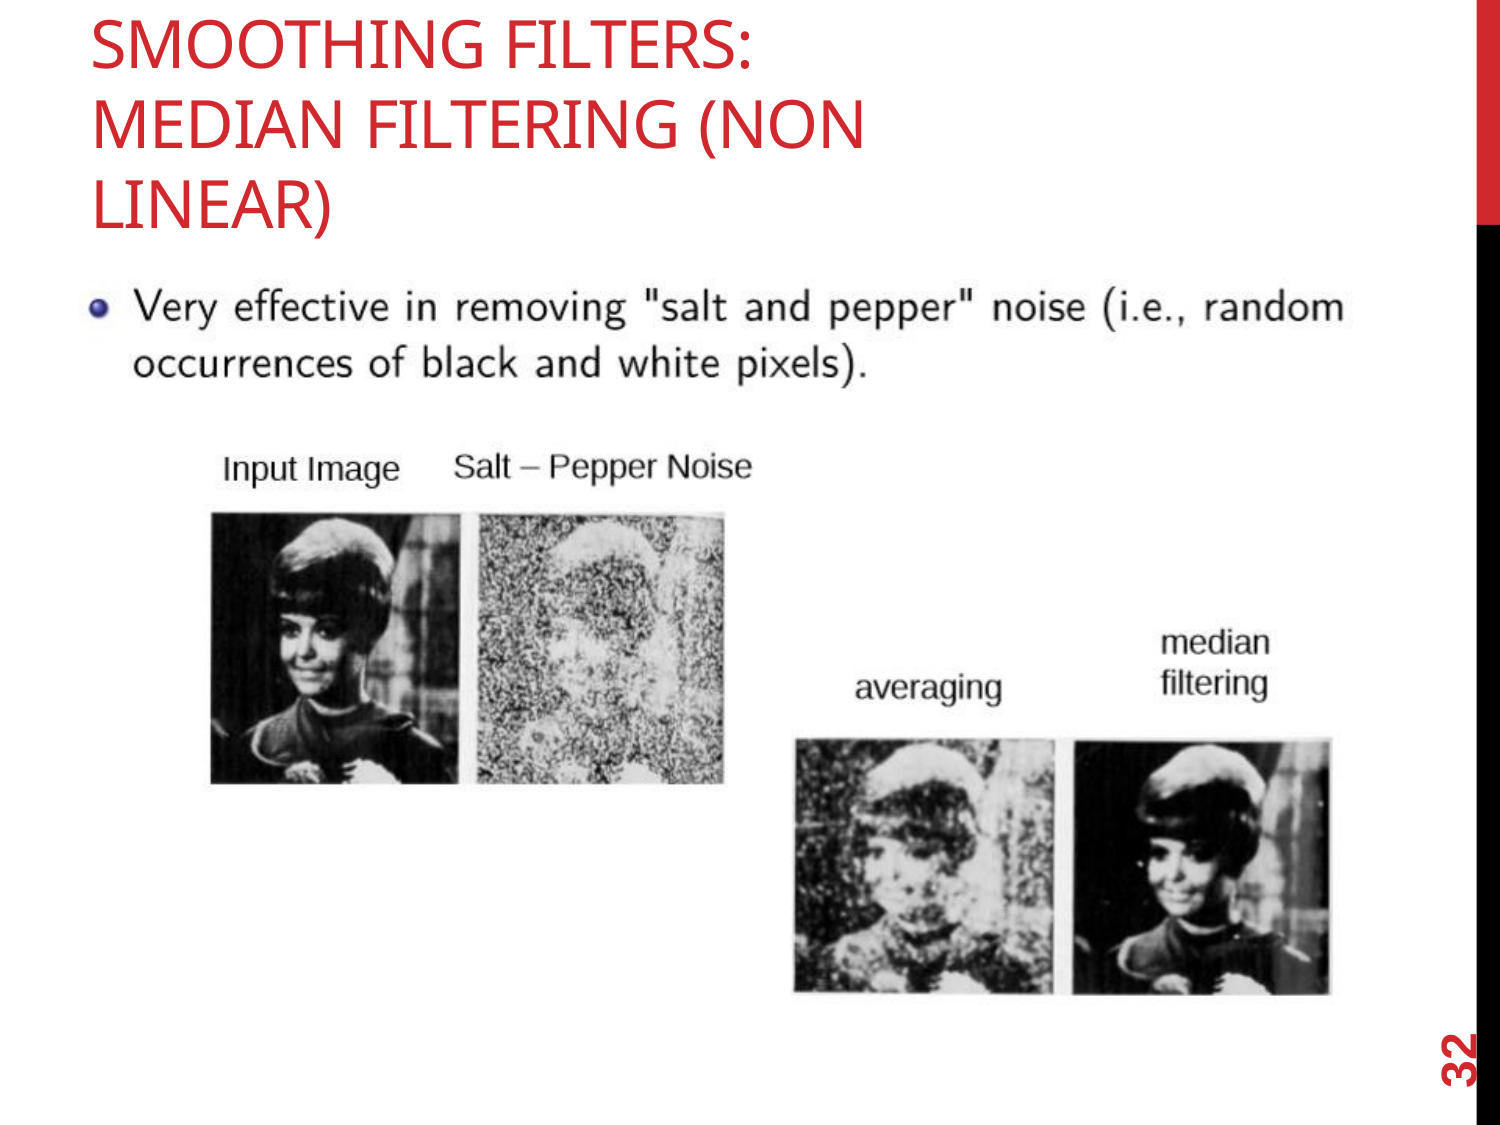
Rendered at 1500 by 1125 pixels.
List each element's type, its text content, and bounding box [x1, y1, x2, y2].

text_box 32 [1429, 1030, 1490, 1091]
picture [77, 279, 1441, 1046]
title SMOOTHING FILTERS: MEDIAN FILTERING (NON LINEAR) [87, 0, 998, 243]
